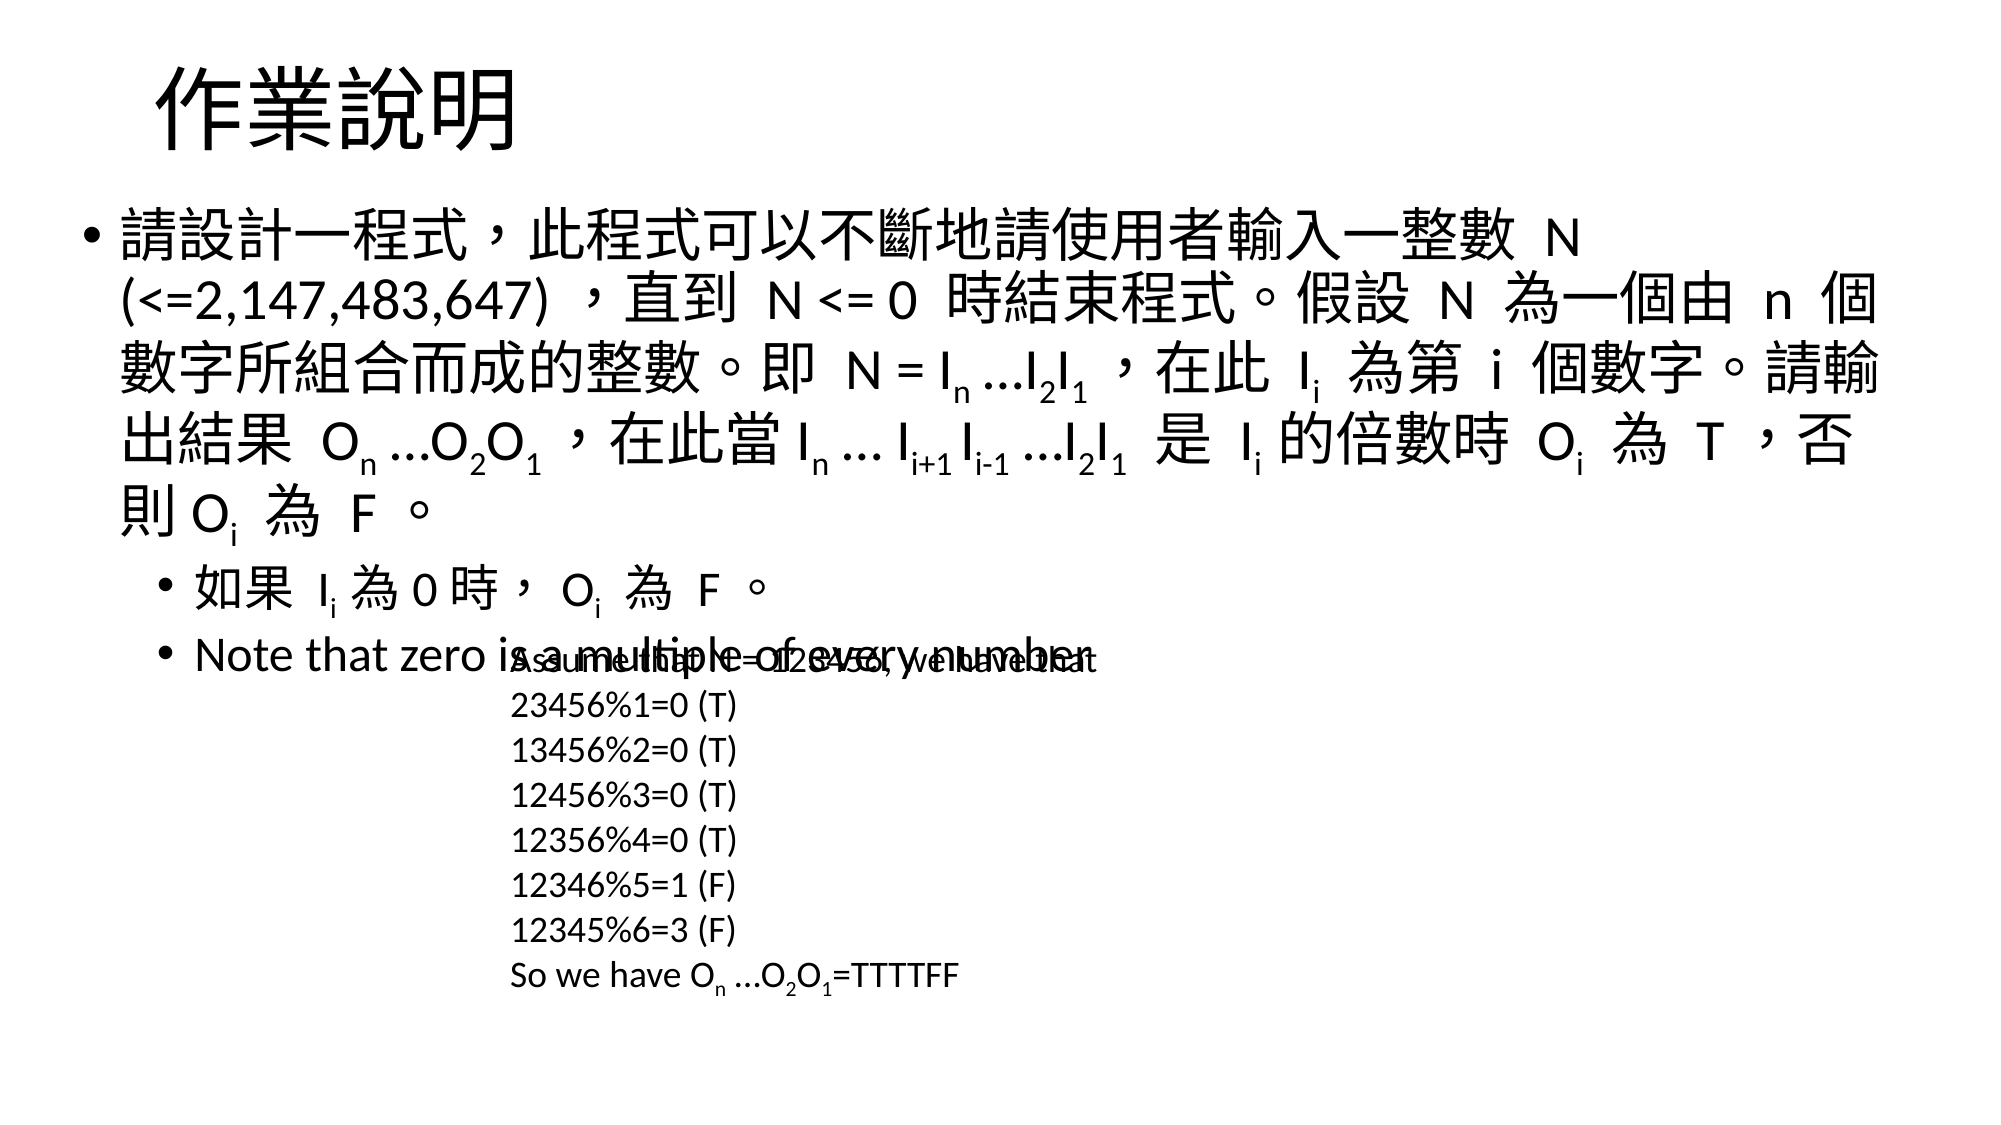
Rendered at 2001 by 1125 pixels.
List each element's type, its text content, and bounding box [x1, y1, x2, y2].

title 作業說明 [137, 4, 1863, 199]
list 請設計一程式，此程式可以不斷地請使用者輸入一整數 N (<=2,147,483,647)，直到 N <= 0 時結束程式。假設 N 為一個由 n 個數字所組合而成的整數。即 N = In …I2I1，在此 Ii 為第 i 個數字。請輸出結果 On …O2O1，在此當In … Ii+1 Ii-1 …I2I1 是 Ii 的倍數時 Oi 為 T，否則Oi 為 F。 如果 Ii 為0時，Oi 為 F。 Note that zero is a multiple of every number [66, 199, 1924, 1125]
text_box Assume that N = 123456, we have that 23456%1=0 (T) 13456%2=0 (T) 12456%3=0 (T) 12356%4=0 (T) 12346%5=1 (F) 12345%6=3 (F) So we have On …O2O1=TTTTFF [495, 627, 1496, 1009]
